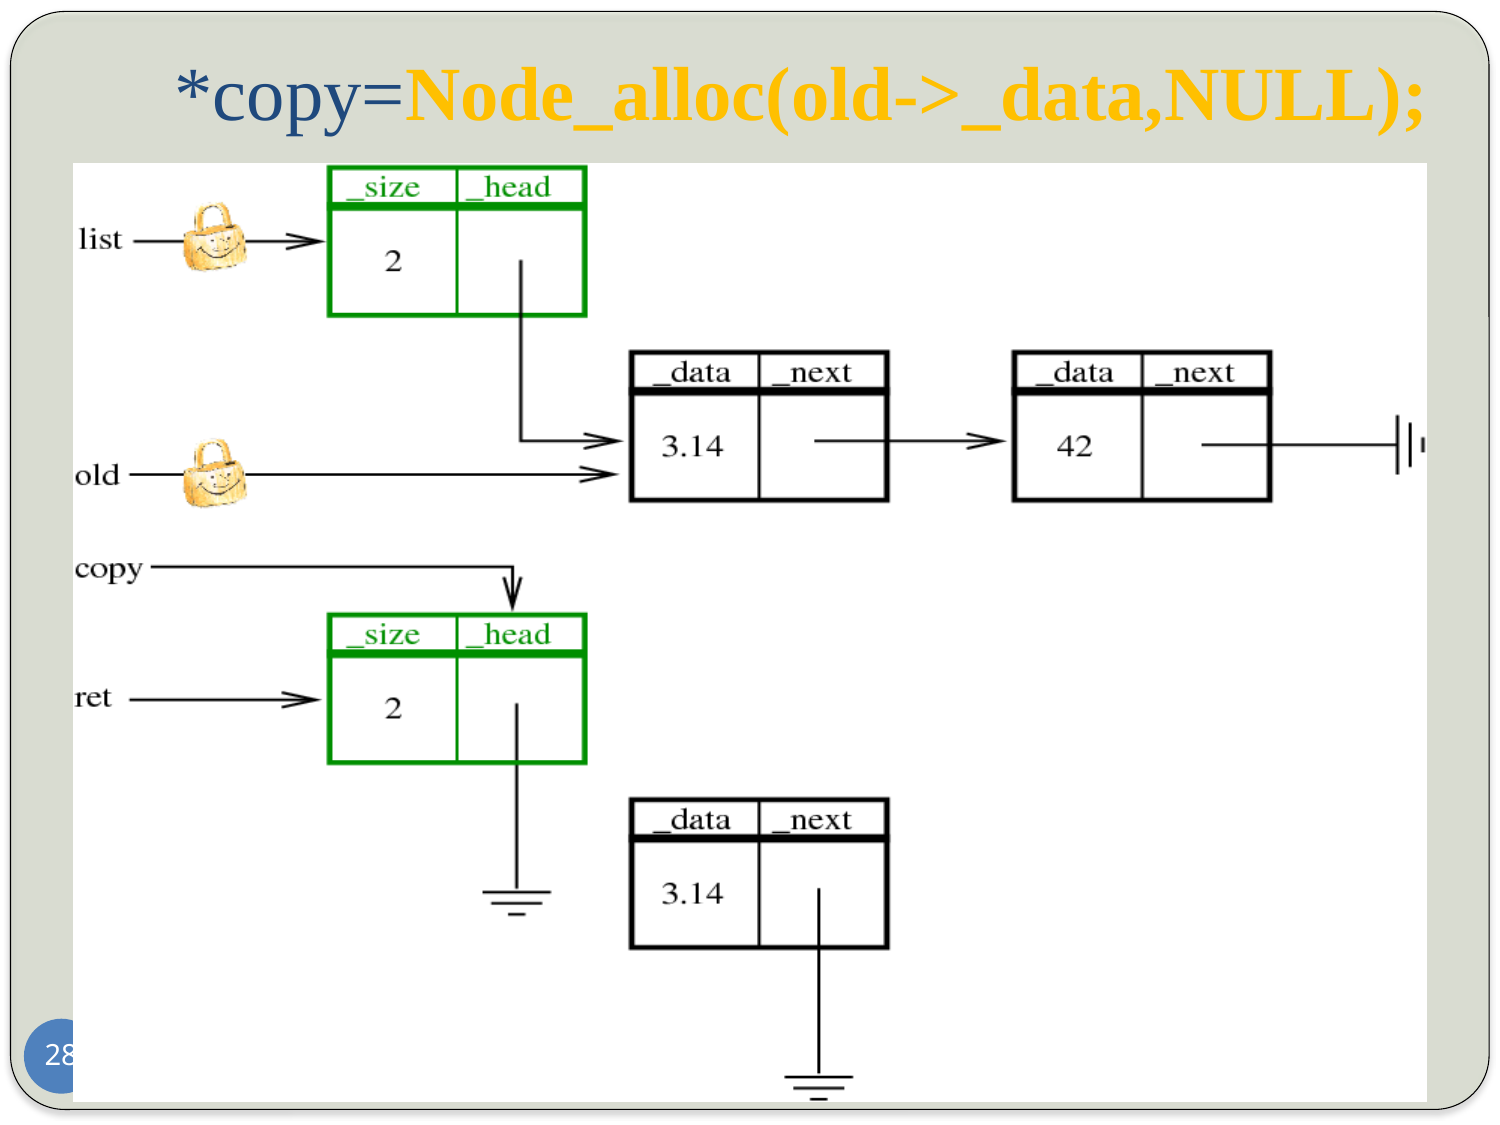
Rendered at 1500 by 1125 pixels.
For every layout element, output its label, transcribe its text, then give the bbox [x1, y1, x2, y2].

picture [73, 163, 1427, 1102]
title *copy=Node_alloc(old->_data,NULL); [150, 35, 1454, 151]
slide_number 28 [23, 1018, 68, 1094]
